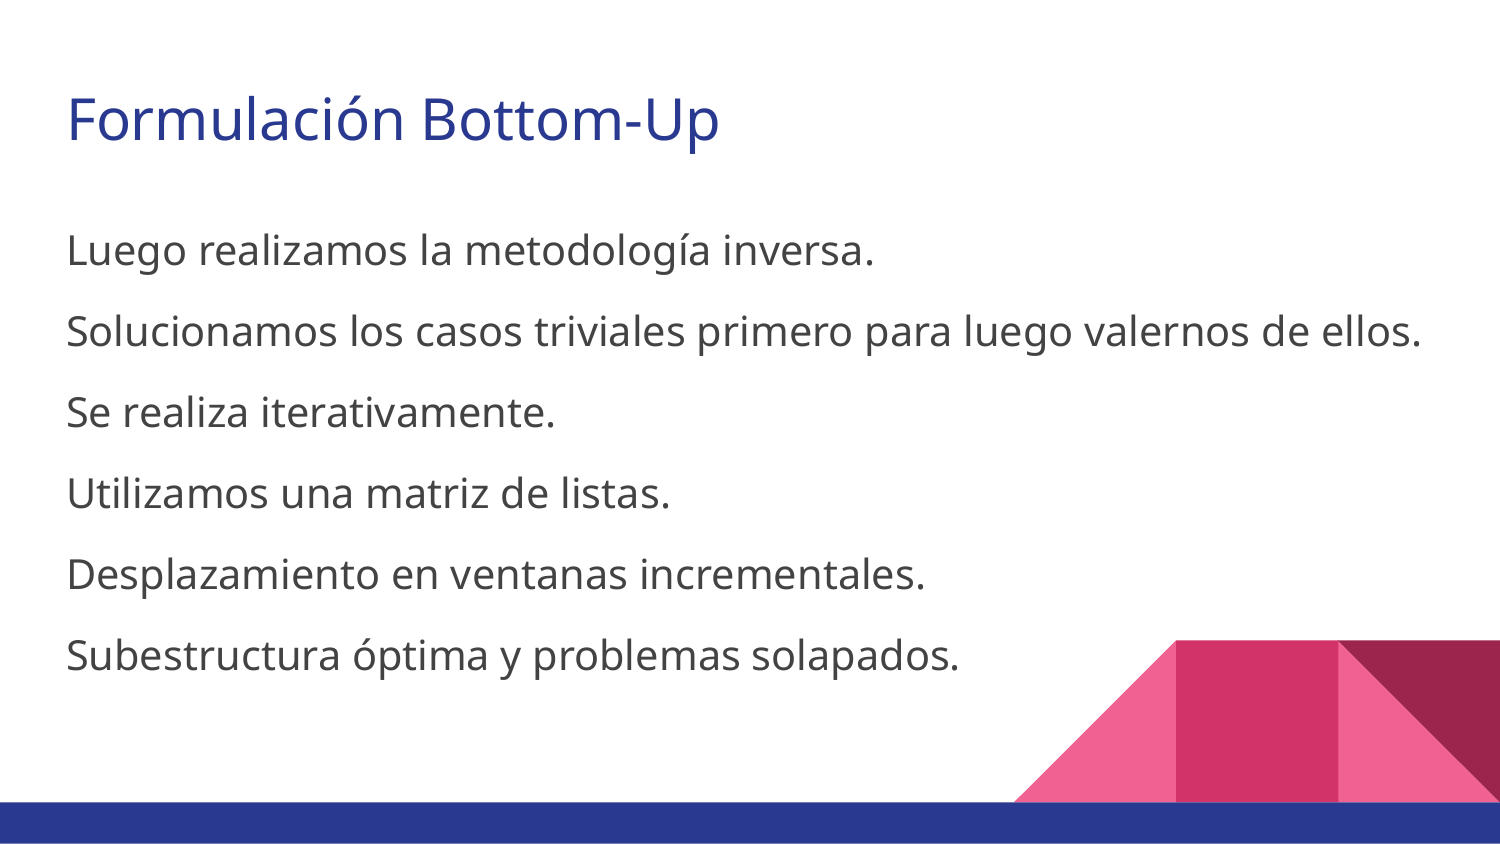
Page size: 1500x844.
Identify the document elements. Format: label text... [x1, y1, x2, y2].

title Formulación Bottom-Up [51, 67, 1449, 167]
list Luego realizamos la metodología inversa. Solucionamos los casos triviales primero para luego valernos de ellos. Se realiza iterativamente. Utilizamos una matriz de listas. Desplazamiento en ventanas incrementales. Subestructura óptima y problemas solapados. [51, 201, 1449, 750]
